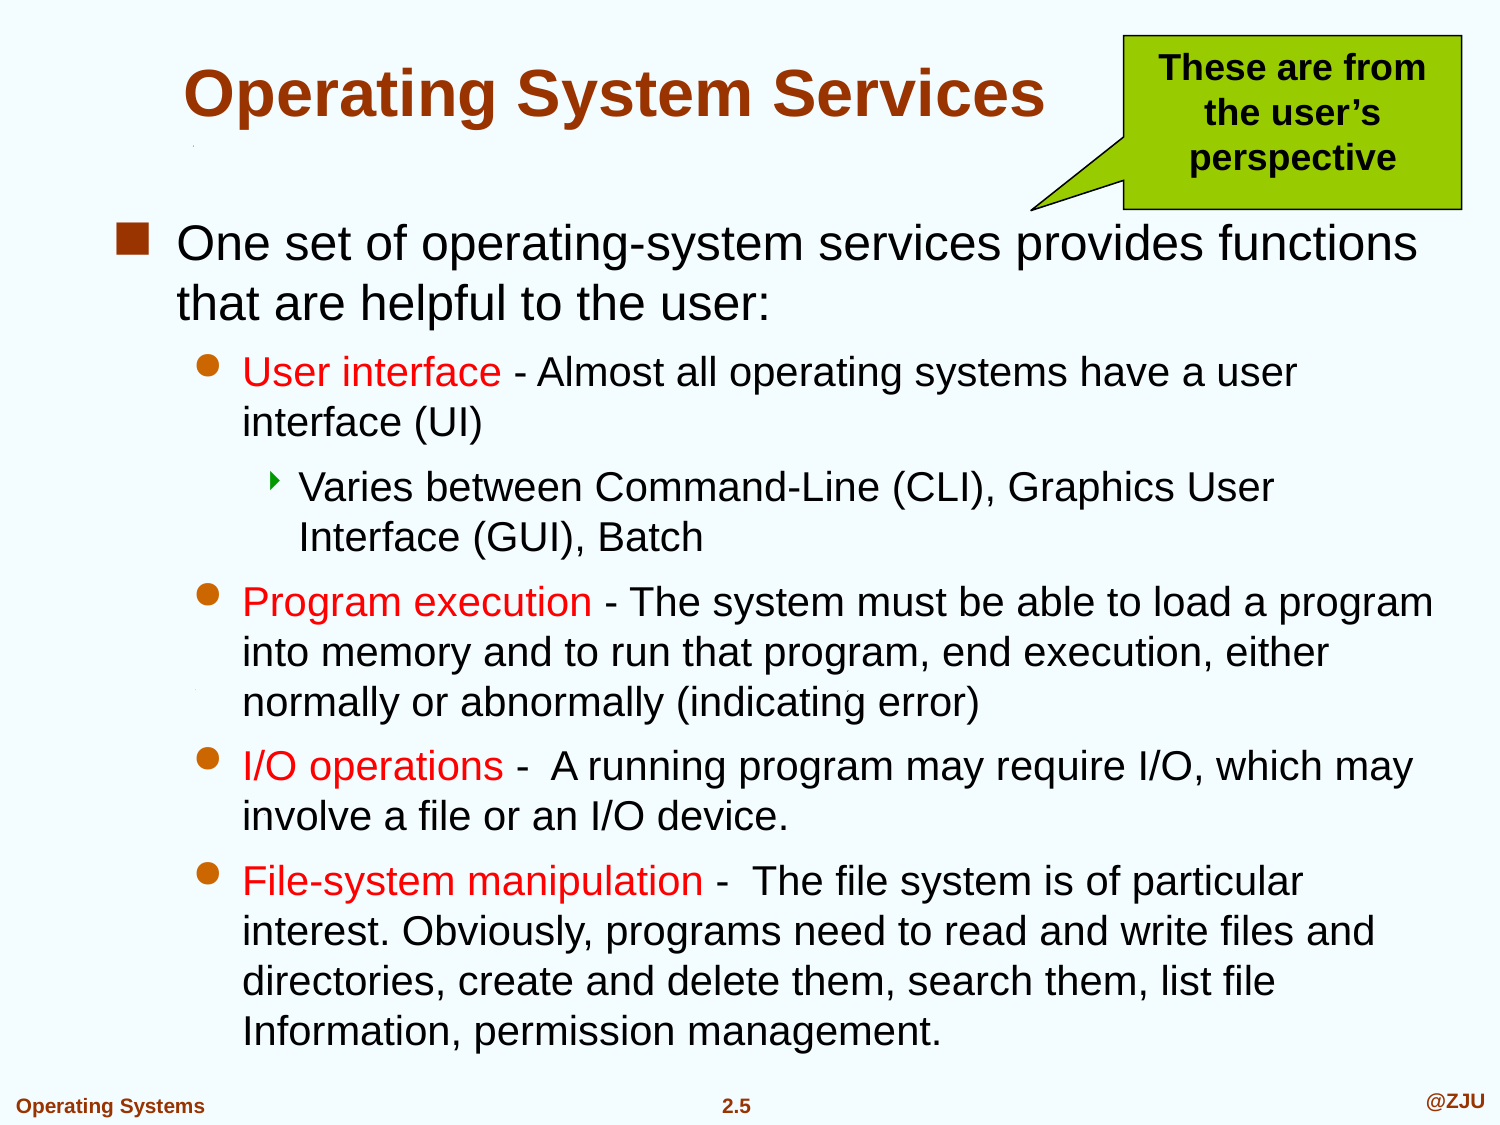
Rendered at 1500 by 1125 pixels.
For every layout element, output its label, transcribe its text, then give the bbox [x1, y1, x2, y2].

text_box These are from the user’s perspective [1030, 35, 1462, 211]
list One set of operating-system services provides functions that are helpful to the user: User interface - Almost all operating systems have a user interface (UI) Varies between Command-Line (CLI), Graphics User Interface (GUI), Batch Program execution - The system must be able to load a program into memory and to run that program, end execution, either normally or abnormally (indicating error) I/O operations - A running program may require I/O, which may involve a file or an I/O device. File-system manipulation - The file system is of particular interest. Obviously, programs need to read and write files and directories, create and delete them, search them, list file Information, permission management. [105, 203, 1457, 1002]
title Operating System Services [112, 37, 1119, 138]
